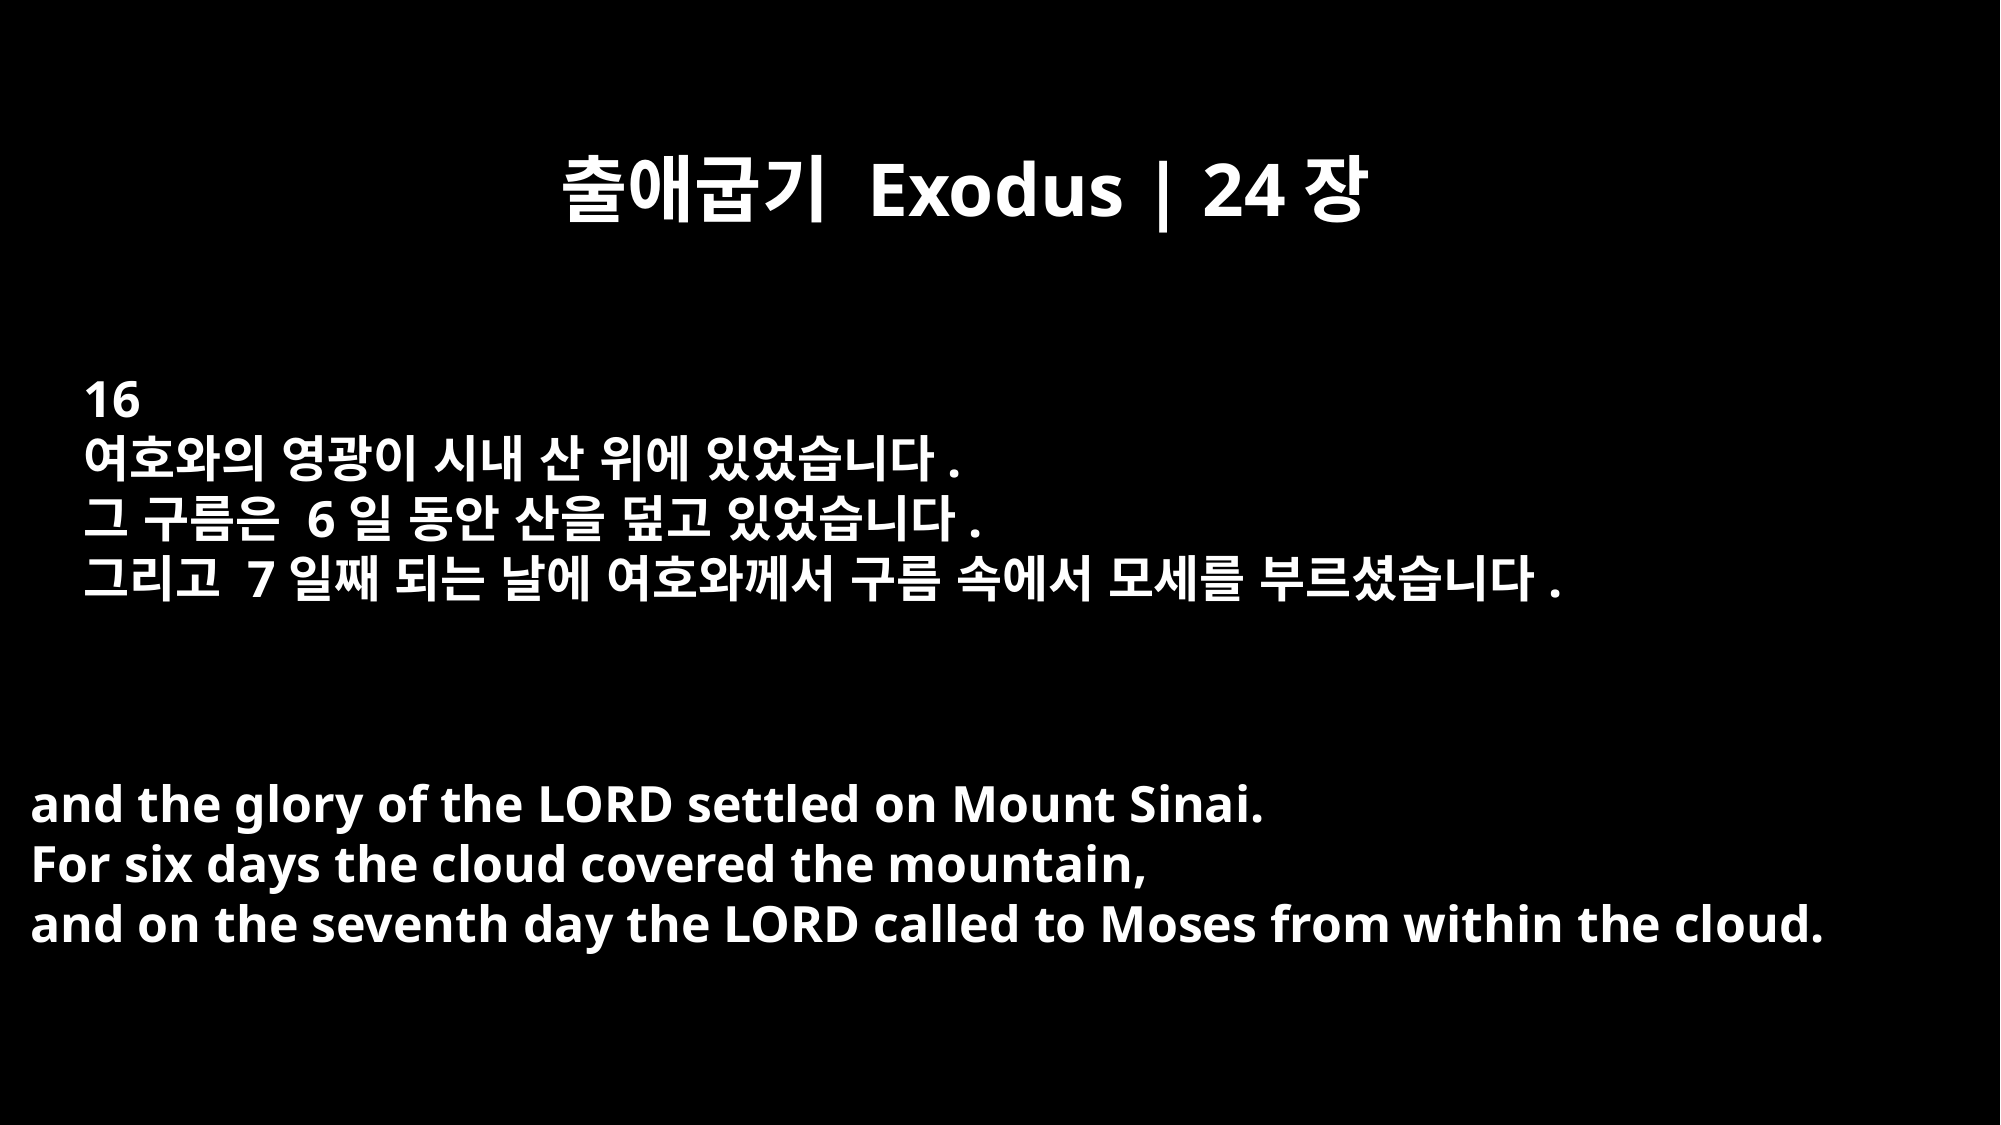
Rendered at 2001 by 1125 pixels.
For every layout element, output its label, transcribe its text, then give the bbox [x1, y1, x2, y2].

text_box 출애굽기 Exodus | 24장 [545, 136, 1387, 239]
text_box and the glory of the LORD settled on Mount Sinai. For six days the cloud covered the mountain, and on the seventh day the LORD called to Moses from within the cloud. [15, 764, 1841, 960]
text_box 16 여호와의 영광이 시내 산 위에 있었습니다. 그 구름은 6일 동안 산을 덮고 있었습니다. 그리고 7일째 되는 날에 여호와께서 구름 속에서 모세를 부르셨습니다. [69, 359, 1578, 615]
